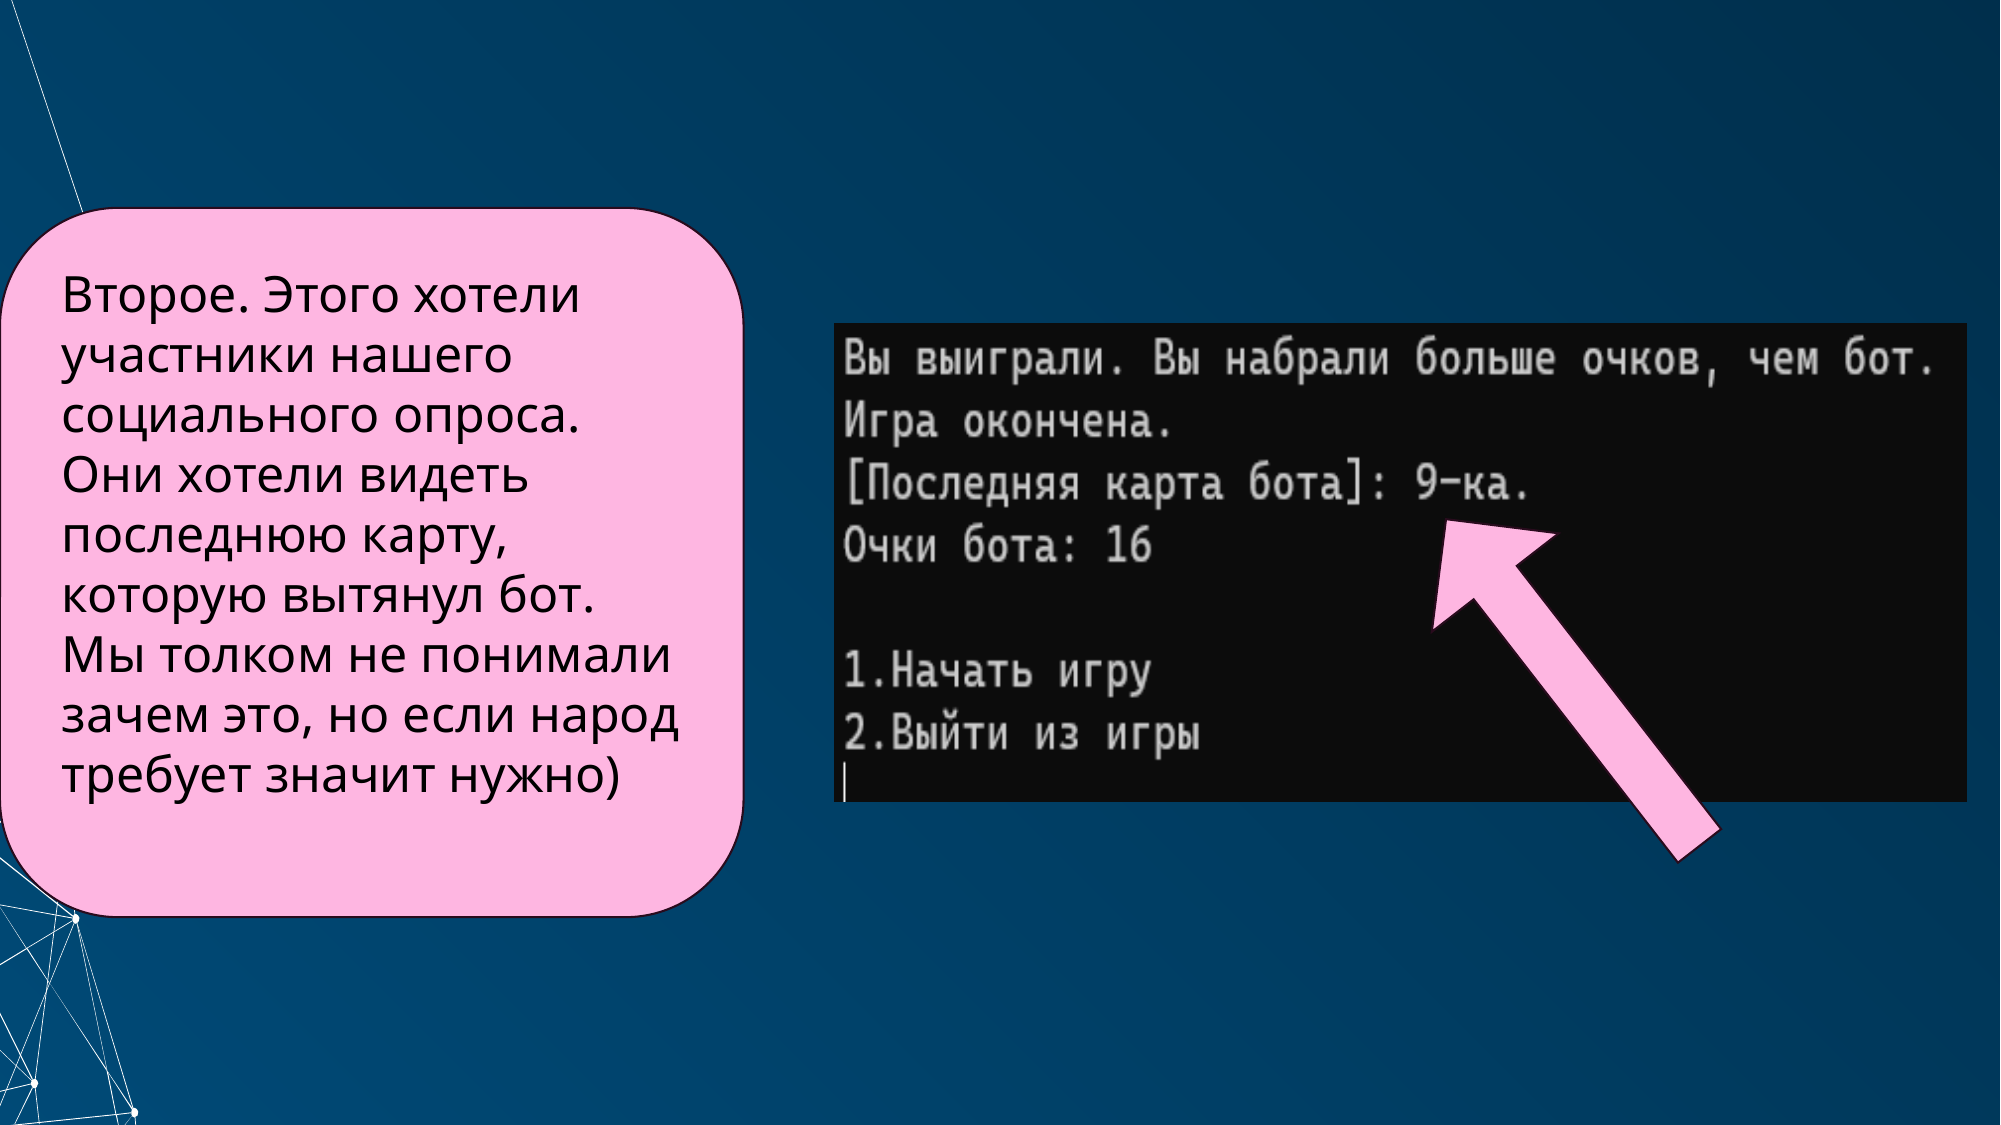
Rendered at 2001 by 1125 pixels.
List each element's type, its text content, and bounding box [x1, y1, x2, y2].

text_box Второе. Этого хотели участники нашего социального опроса. Они хотели видеть последнюю карту, которую вытянул бот. Мы толком не понимали зачем это, но если народ требует значит нужно) [47, 254, 697, 810]
picture [834, 323, 1967, 802]
text_box [0, 206, 745, 919]
text_box [1629, 802, 1723, 865]
